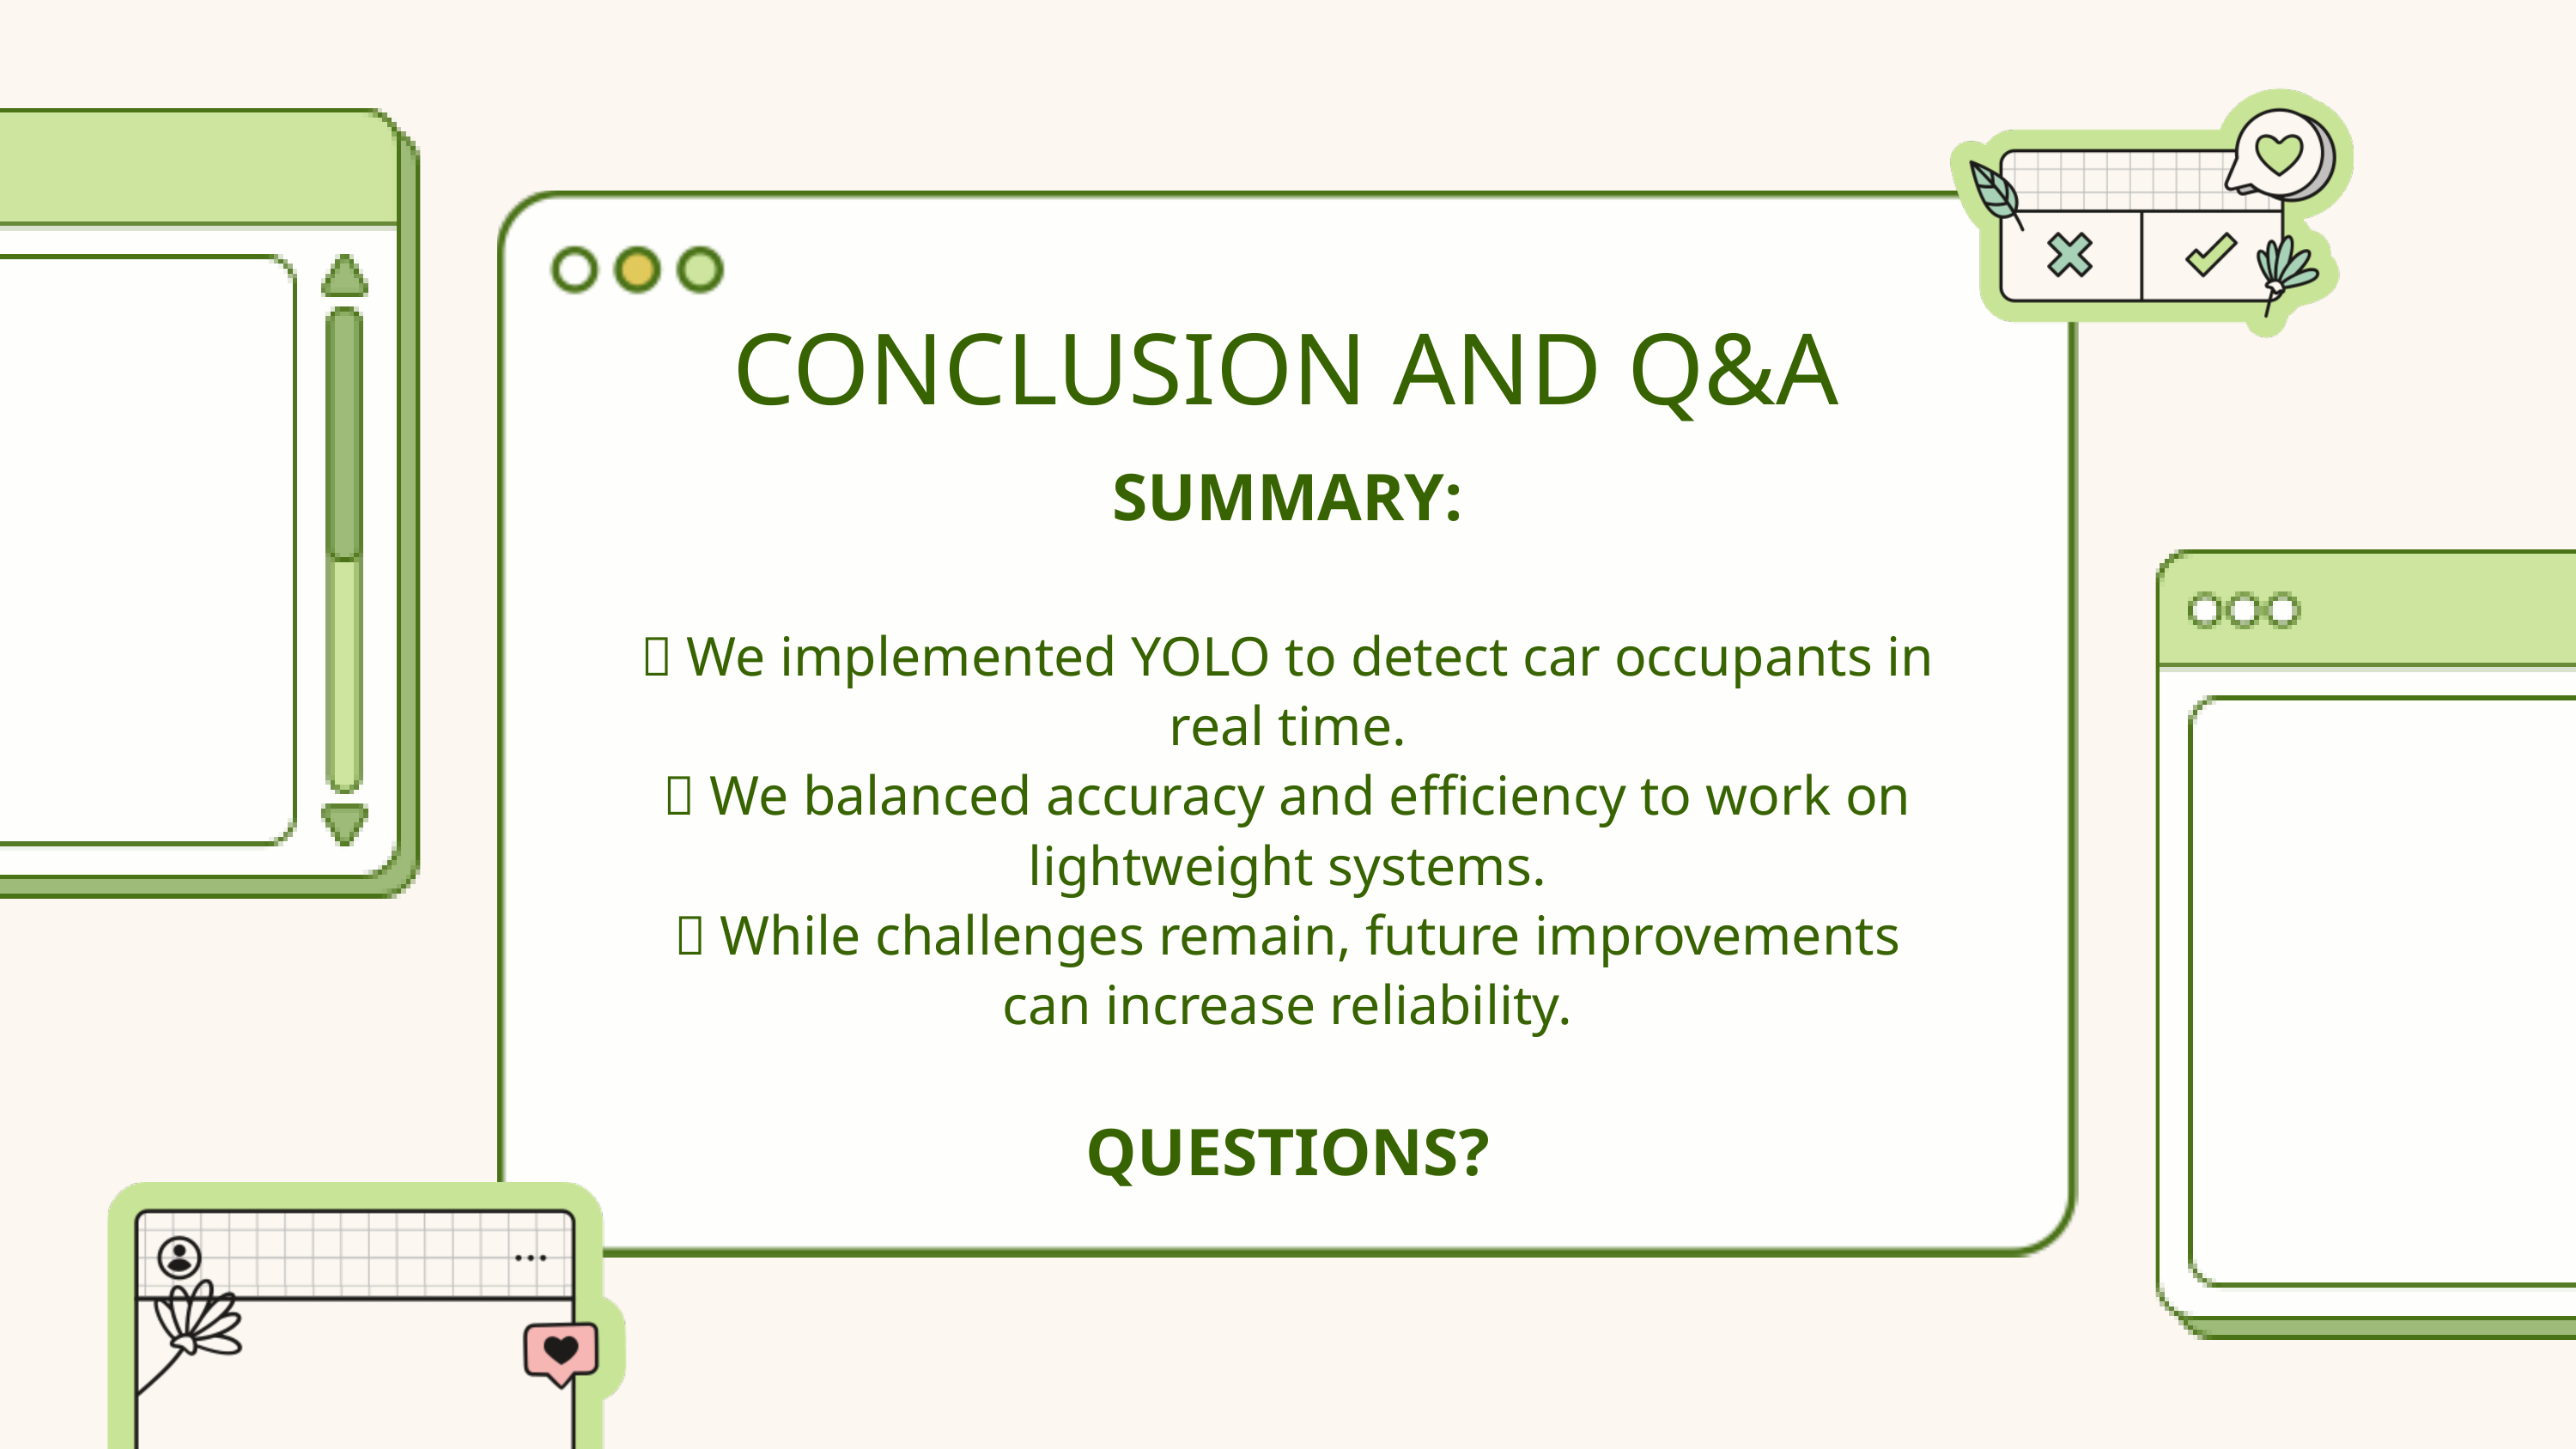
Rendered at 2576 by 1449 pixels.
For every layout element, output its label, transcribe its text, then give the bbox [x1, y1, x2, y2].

text_box [0, 108, 421, 899]
text_box CONCLUSION AND Q&A [732, 287, 1841, 425]
text_box [497, 191, 2079, 1258]
text_box [1949, 82, 2354, 339]
text_box [107, 1182, 627, 1449]
text_box [2155, 549, 2576, 1340]
text_box SUMMARY: ✅ We implemented YOLO to detect car occupants in real time. ✅ We balanced accuracy and efficiency to work on lightweight systems. ✅ While challenges remain, future improvements can increase reliability. QUESTIONS? [626, 449, 1950, 1398]
